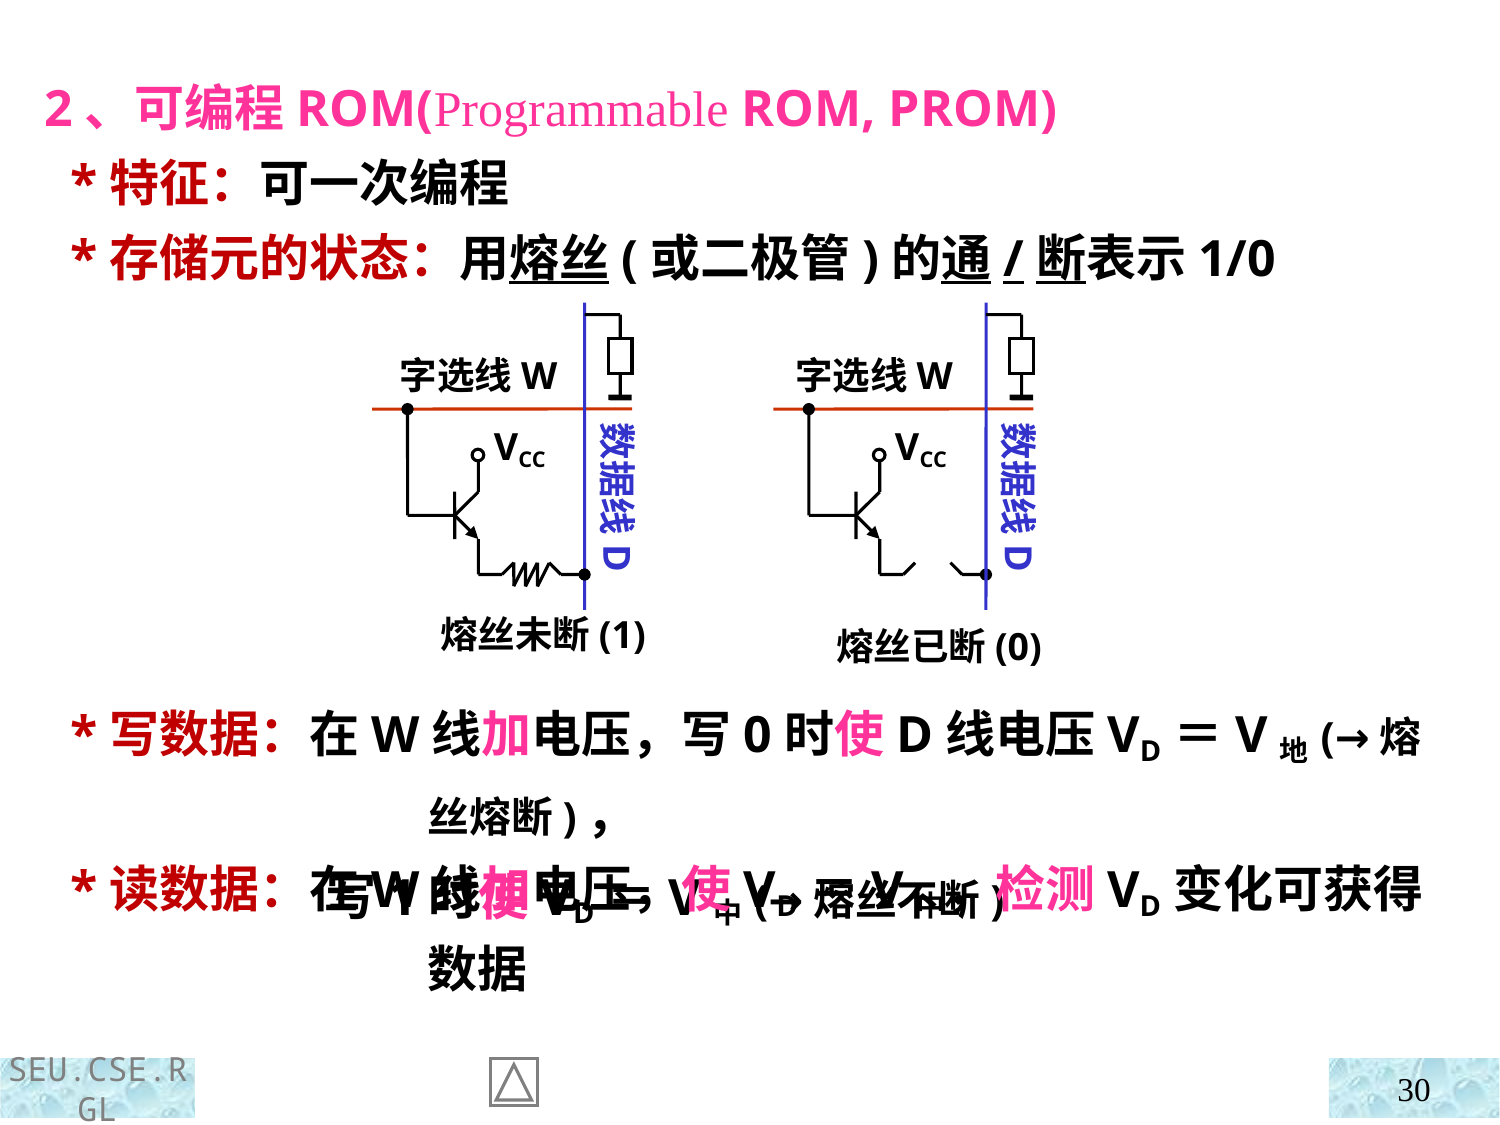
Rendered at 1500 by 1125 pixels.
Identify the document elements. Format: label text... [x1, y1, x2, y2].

slide_number 30 [1328, 1058, 1500, 1118]
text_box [371, 302, 1070, 669]
text_box 有单向、双向2种方式，引脚数分别为2w、w 都是单向，引脚数为log2(S/w)＝n [0, 1058, 195, 1118]
text_box 2、可编程ROM(Programmable ROM, PROM) *特征：可一次编程 *存储元的状态：用熔丝(或二极管)的通/断表示1/0 [29, 54, 1471, 295]
text_box [490, 1058, 538, 1106]
text_box *写数据：在W线加电压，写0时使D线电压VD＝V地(→熔丝熔断)， 写1时使VD＝V中(→熔丝不断) [29, 679, 1471, 834]
text_box *读数据：在W线加电压，使VD＝V中，检测VD变化可获得数据 [29, 834, 1471, 1005]
